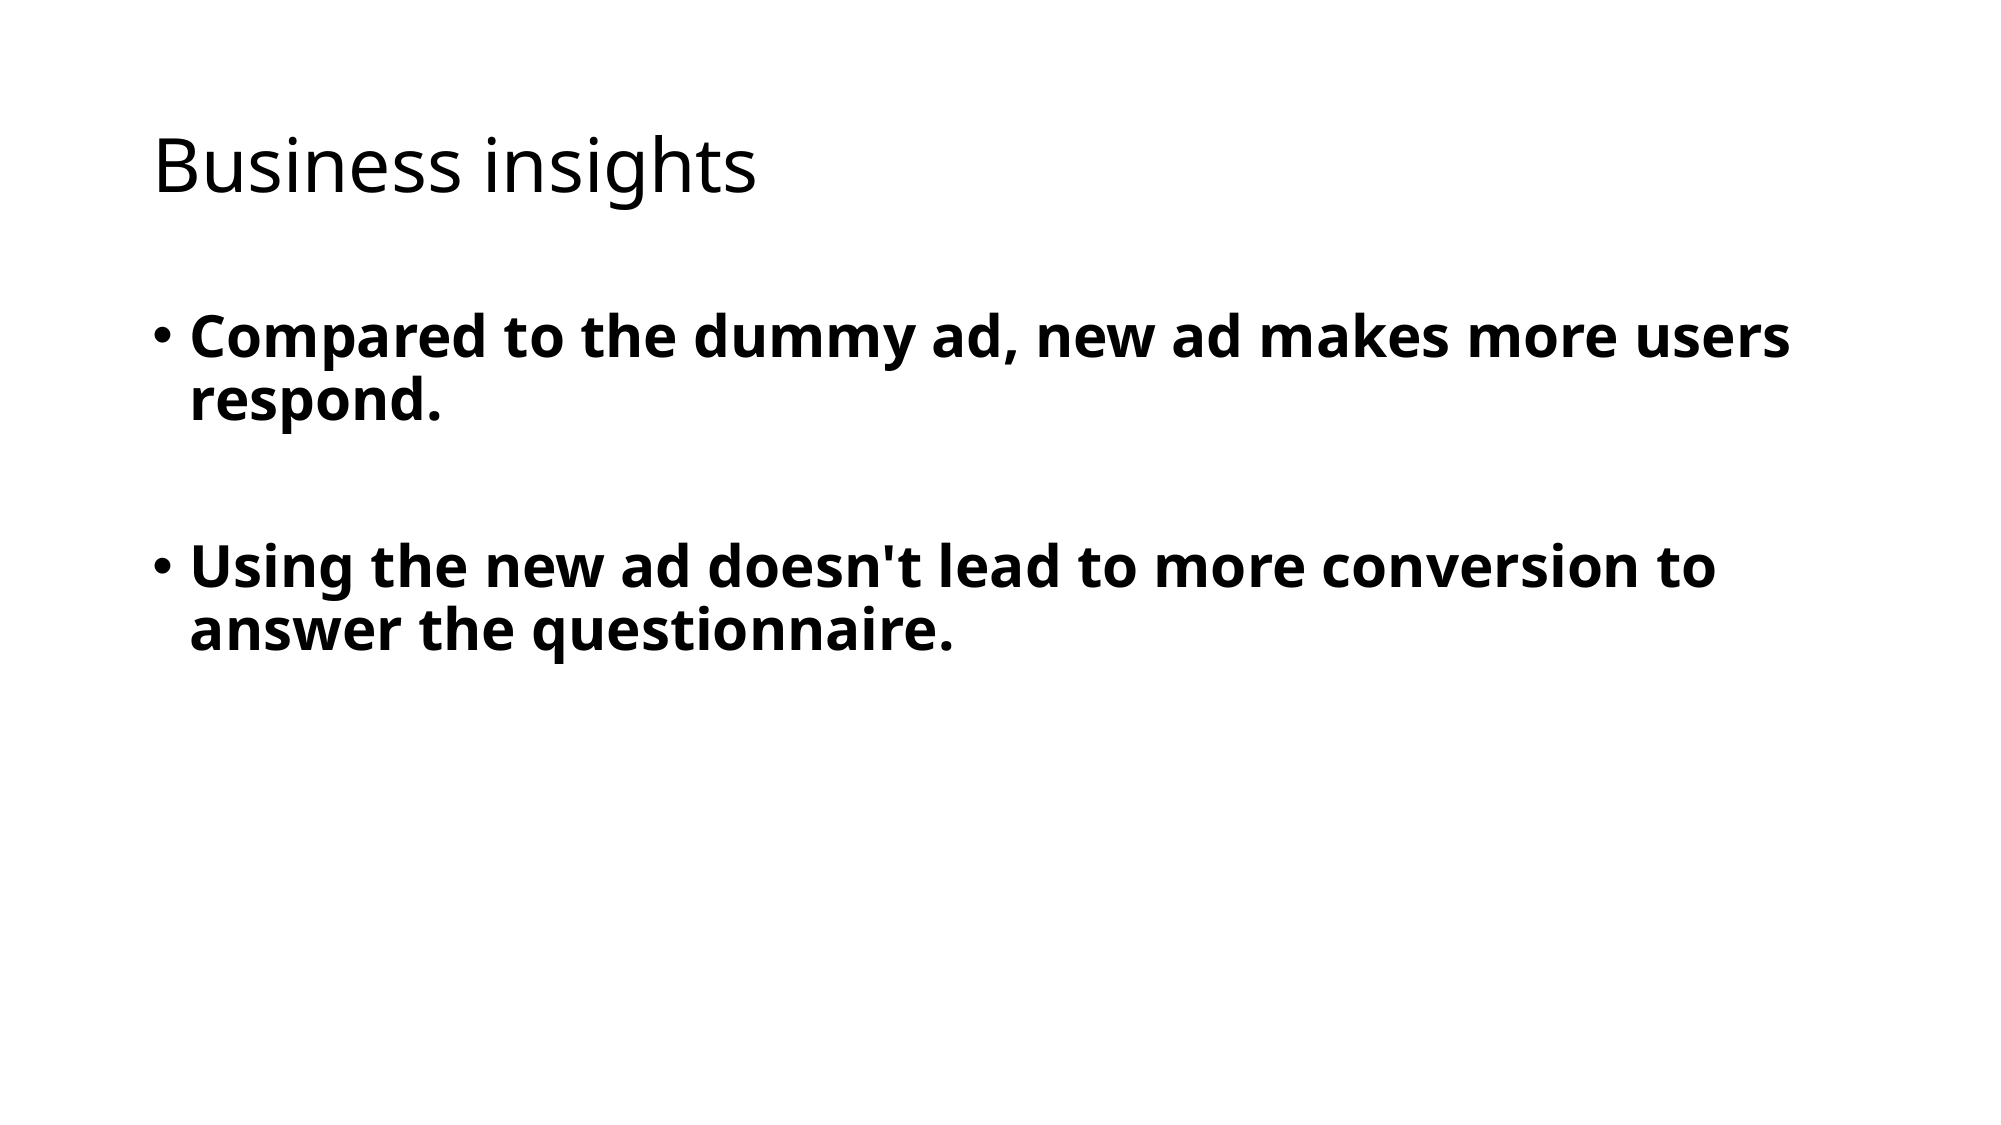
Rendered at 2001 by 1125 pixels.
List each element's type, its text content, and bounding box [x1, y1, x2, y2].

title Business insights [137, 59, 1863, 278]
list Compared to the dummy ad, new ad makes more users respond. Using the new ad doesn't lead to more conversion to answer the questionnaire. [137, 299, 1863, 1014]
